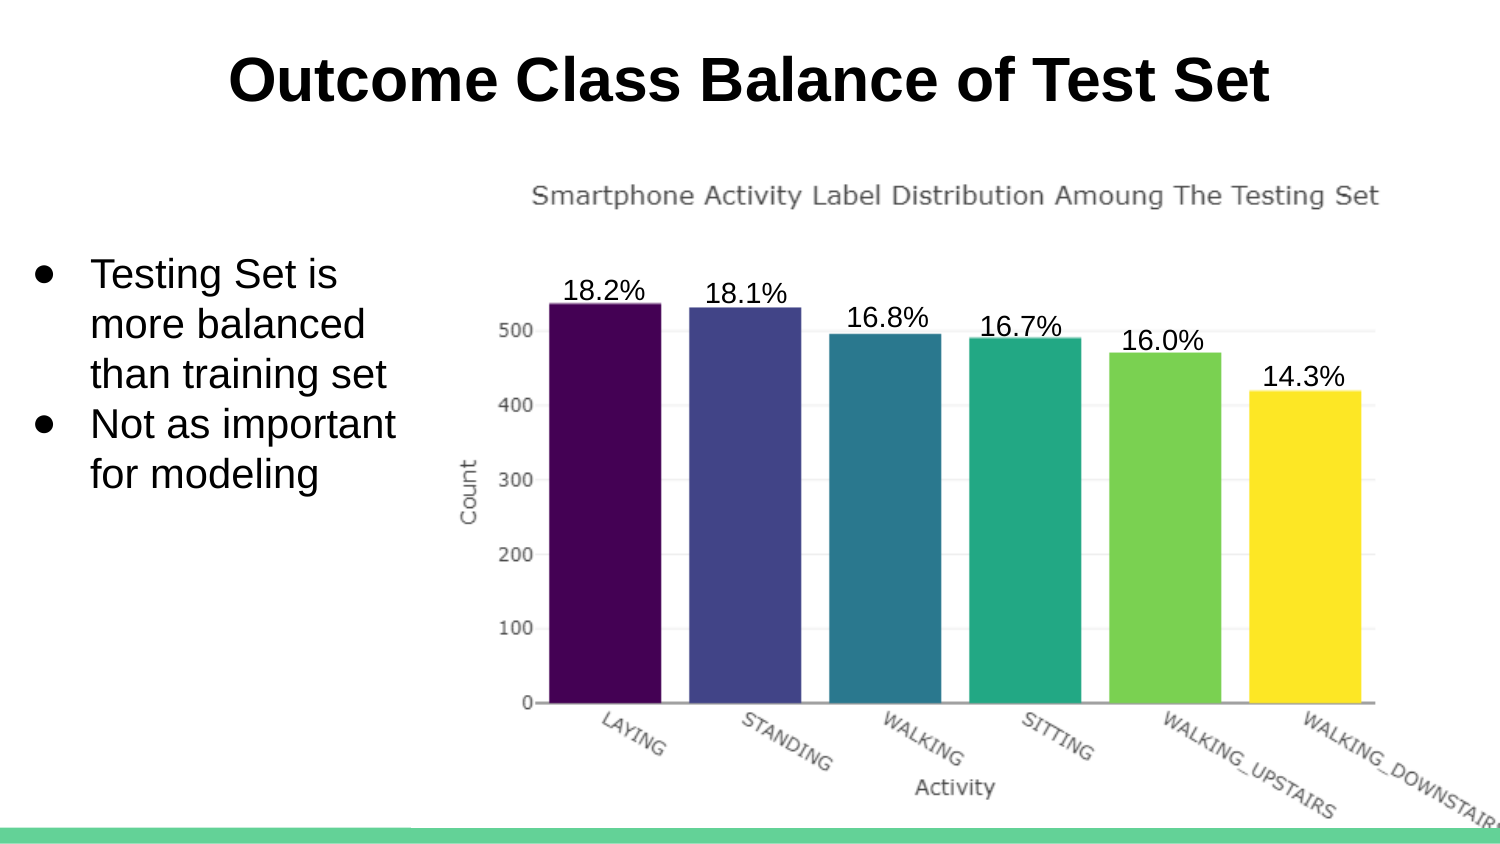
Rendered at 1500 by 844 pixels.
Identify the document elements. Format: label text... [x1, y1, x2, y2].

picture [411, 127, 1500, 828]
text_box Testing Set is more balanced than training set Not as important for modeling [0, 231, 406, 827]
title Outcome Class Balance of Test Set [0, 23, 1500, 137]
